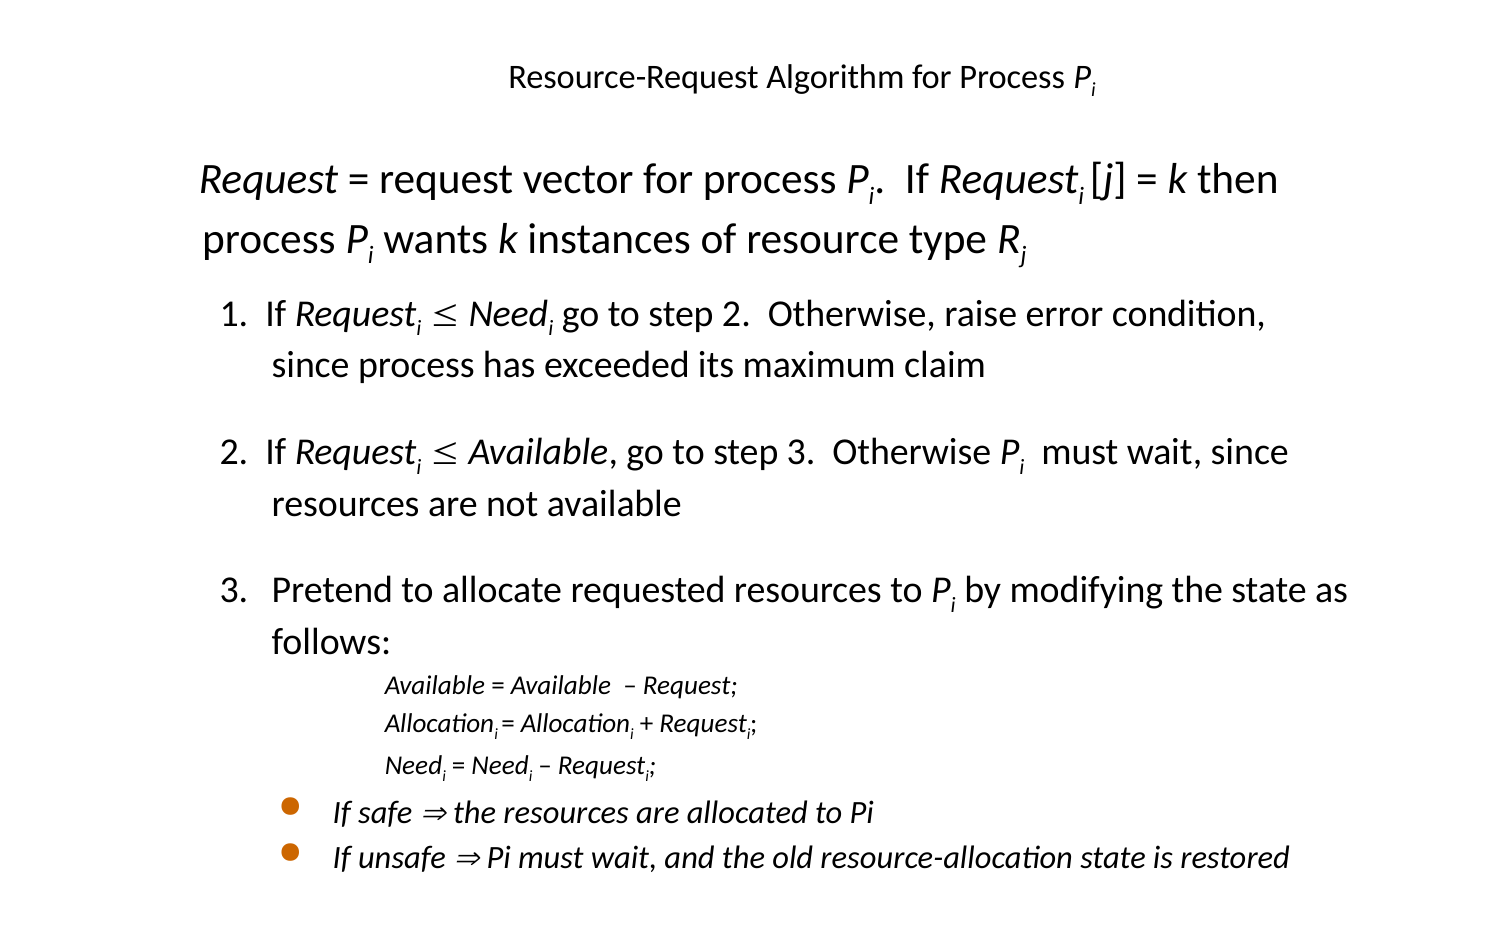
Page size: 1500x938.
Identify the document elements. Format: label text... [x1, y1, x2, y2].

title Resource-Request Algorithm for Process Pi [126, 46, 1478, 109]
list Request = request vector for process Pi. If Requesti [j] = k then process Pi wants k instances of resource type Rj 1. If Requesti  Needi go to step 2. Otherwise, raise error condition, since process has exceeded its maximum claim 2. If Requesti  Available, go to step 3. Otherwise Pi must wait, since resources are not available 3. Pretend to allocate requested resources to Pi by modifying the state as follows: Available = Available – Request; Allocationi = Allocationi + Requesti; Needi = Needi – Requesti; If safe  the resources are allocated to Pi If unsafe  Pi must wait, and the old resource-allocation state is restored [134, 143, 1365, 886]
